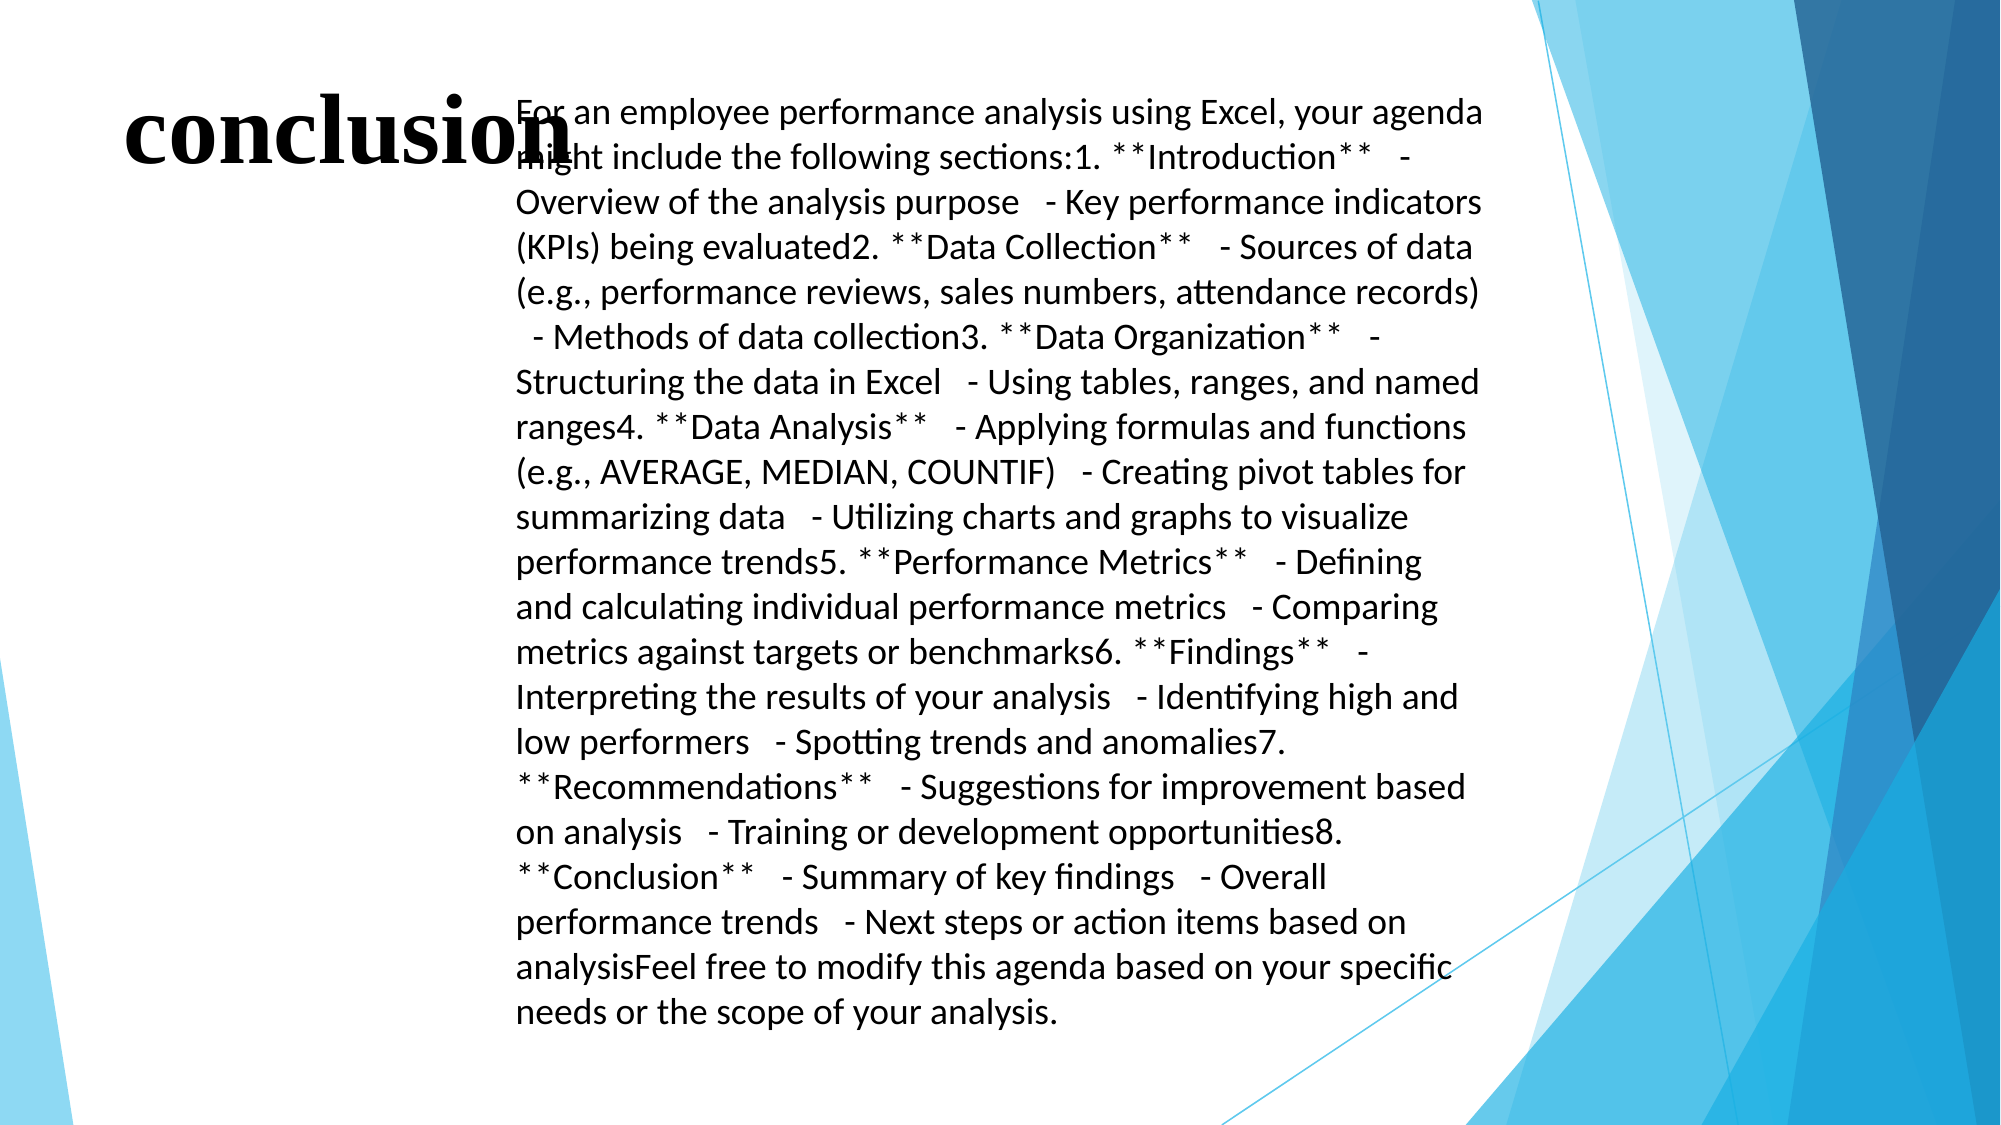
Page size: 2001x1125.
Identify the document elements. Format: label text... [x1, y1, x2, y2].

title conclusion [123, 63, 1877, 188]
text_box For an employee performance analysis using Excel, your agenda might include the following sections:1. **Introduction** - Overview of the analysis purpose - Key performance indicators (KPIs) being evaluated2. **Data Collection** - Sources of data (e.g., performance reviews, sales numbers, attendance records) - Methods of data collection3. **Data Organization** - Structuring the data in Excel - Using tables, ranges, and named ranges4. **Data Analysis** - Applying formulas and functions (e.g., AVERAGE, MEDIAN, COUNTIF) - Creating pivot tables for summarizing data - Utilizing charts and graphs to visualize performance trends5. **Performance Metrics** - Defining and calculating individual performance metrics - Comparing metrics against targets or benchmarks6. **Findings** - Interpreting the results of your analysis - Identifying high and low performers - Spotting trends and anomalies7. **Recommendations** - Suggestions for improvement based on analysis - Training or development opportunities8. **Conclusion** - Summary of key findings - Overall performance trends - Next steps or action items based on analysisFeel free to modify this agenda based on your specific needs or the scope of your analysis. [500, 79, 1503, 1039]
